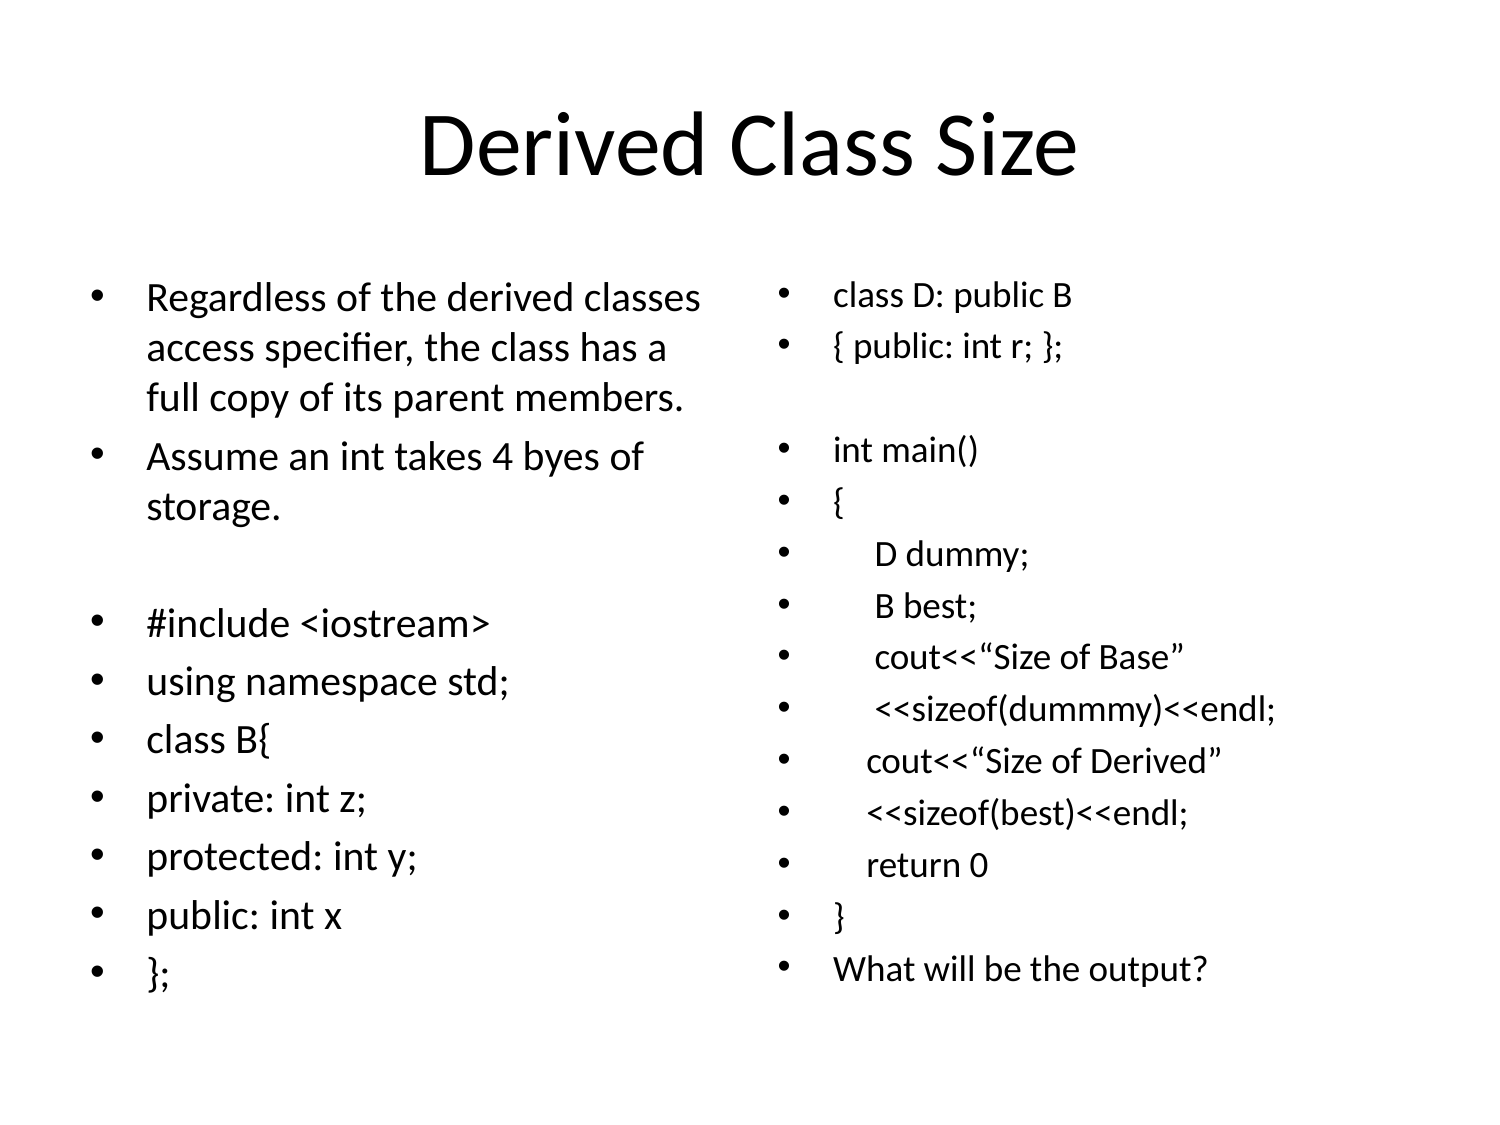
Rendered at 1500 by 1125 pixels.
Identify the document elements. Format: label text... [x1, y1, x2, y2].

list class D: public B { public: int r; }; int main() { D dummy; B best; cout<<“Size of Base” <<sizeof(dummmy)<<endl; cout<<“Size of Derived” <<sizeof(best)<<endl; return 0 } What will be the output? [762, 262, 1425, 1005]
title Derived Class Size [75, 45, 1425, 233]
list Regardless of the derived classes access specifier, the class has a full copy of its parent members. Assume an int takes 4 byes of storage. #include <iostream> using namespace std; class B{ private: int z; protected: int y; public: int x }; [75, 262, 738, 1005]
